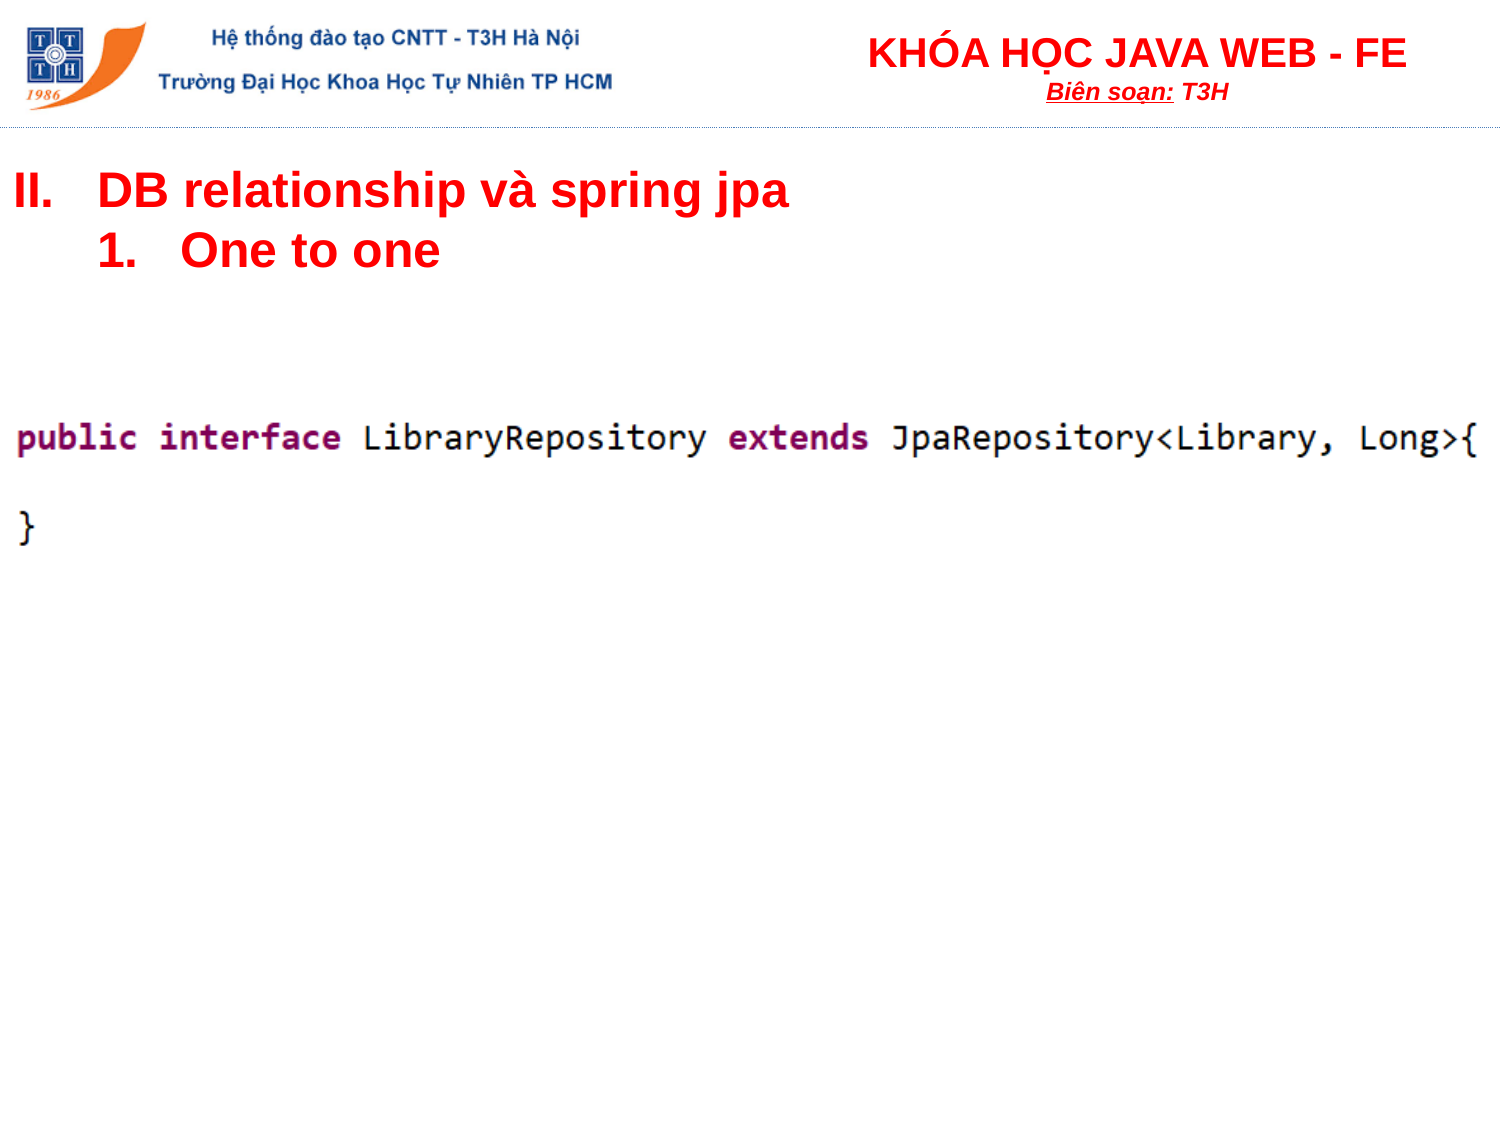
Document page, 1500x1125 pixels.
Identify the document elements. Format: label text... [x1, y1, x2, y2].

text_box KHÓA HỌC JAVA WEB - FE Biên soạn: T3H [787, 2, 1488, 127]
picture [15, 412, 1488, 557]
picture [3, 1, 642, 127]
text_box DB relationship và spring jpa 1. One to one [0, 149, 1500, 285]
